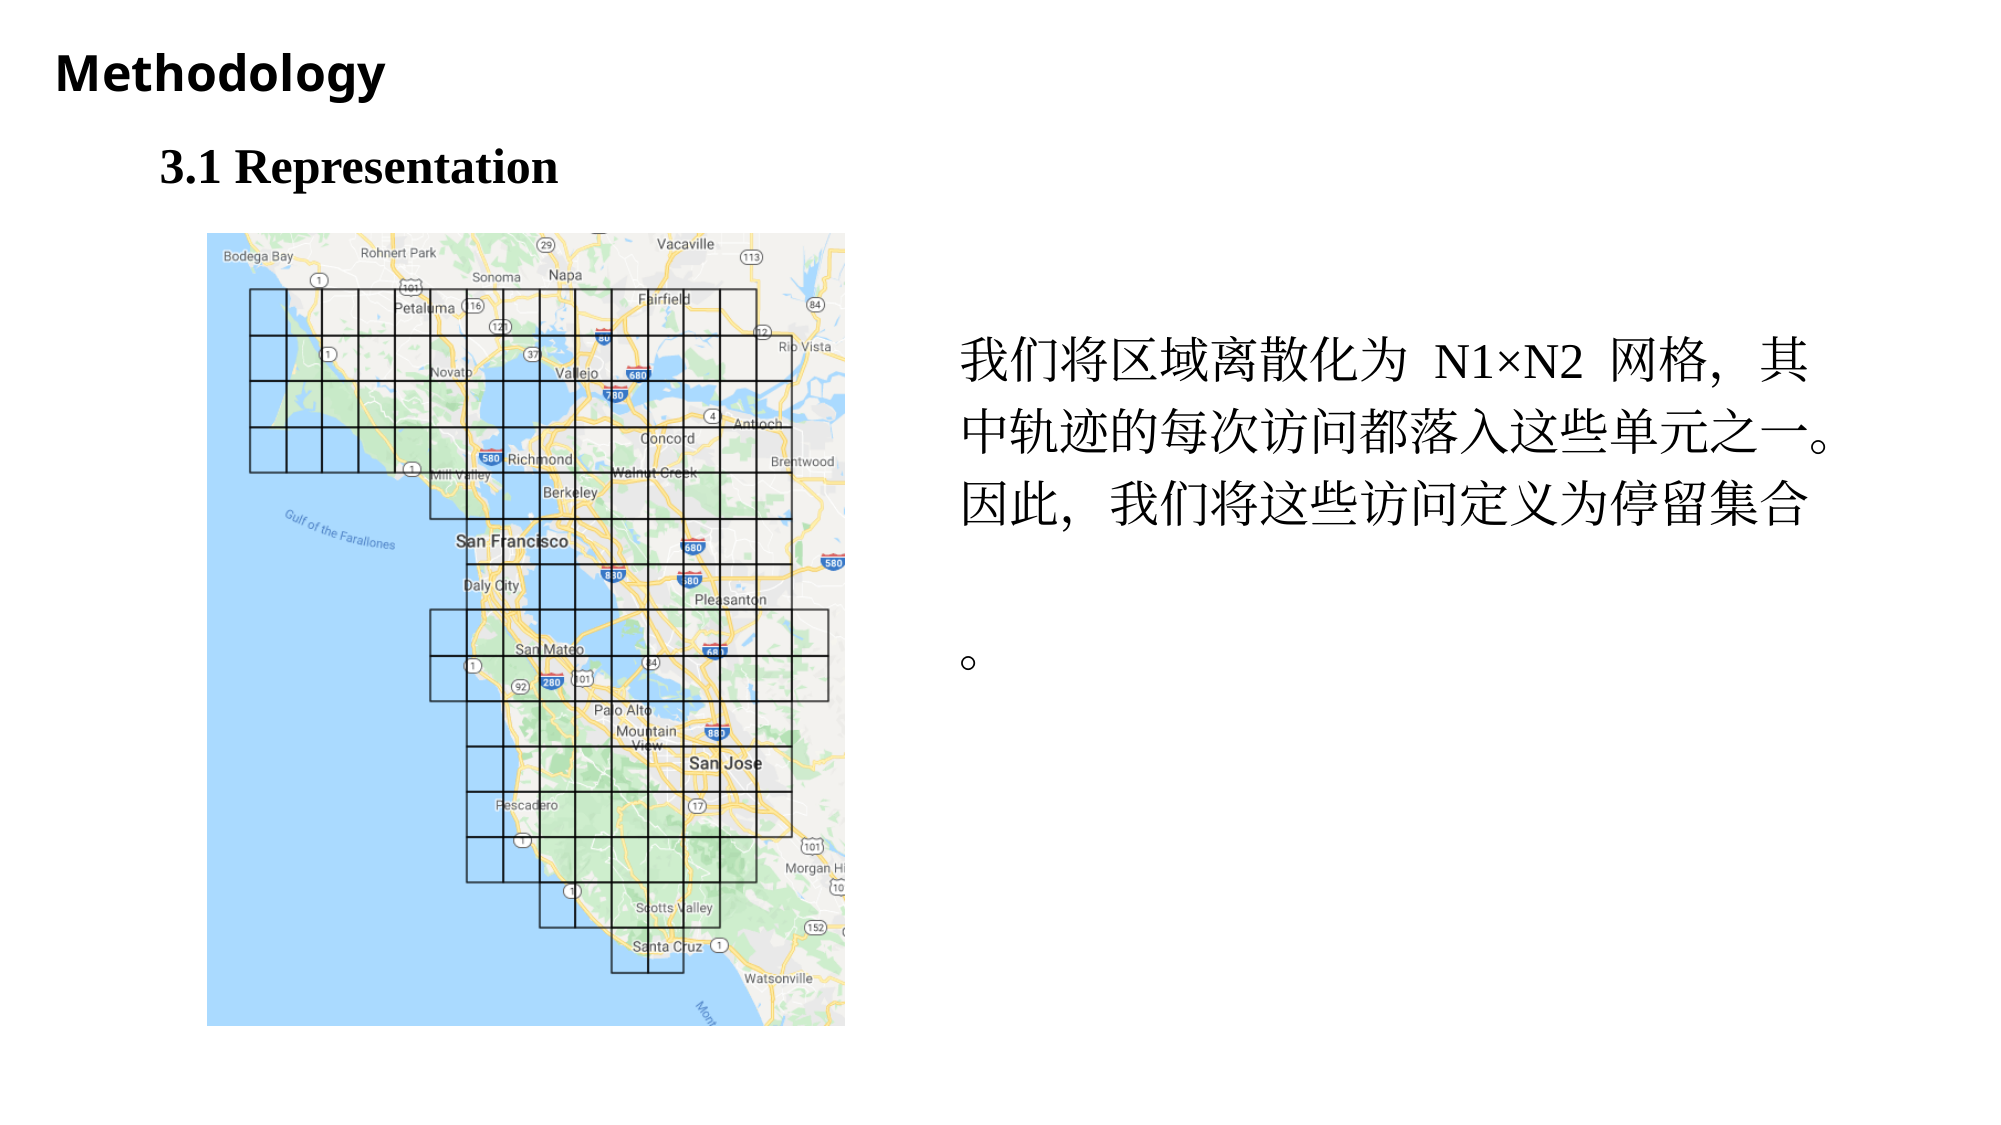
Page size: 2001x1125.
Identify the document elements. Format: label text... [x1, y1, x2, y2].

picture [207, 233, 845, 1026]
text_box Methodology [40, 34, 605, 110]
text_box 3.1 Representation [144, 125, 1861, 201]
